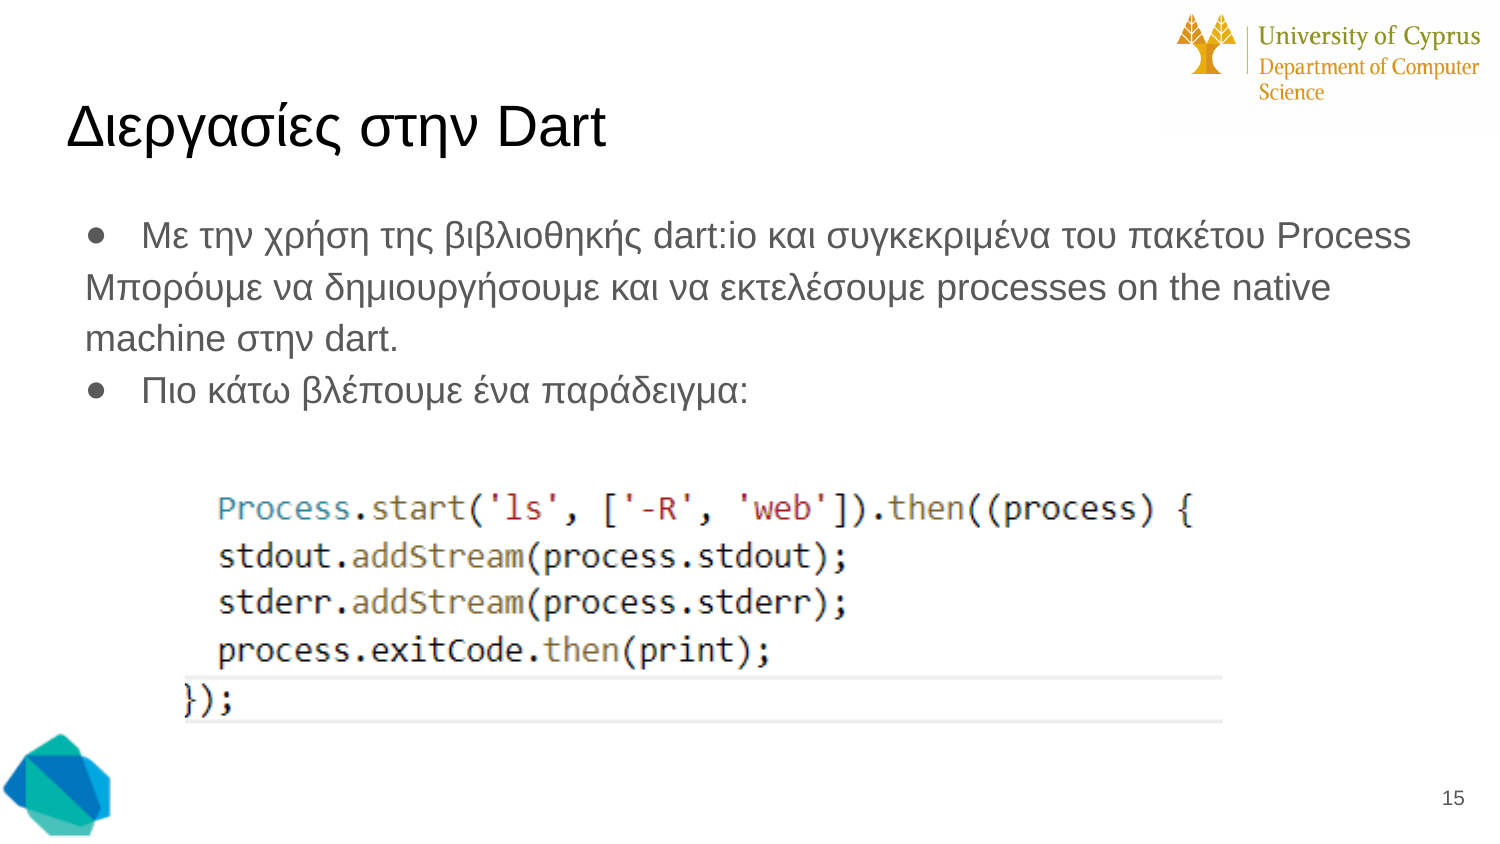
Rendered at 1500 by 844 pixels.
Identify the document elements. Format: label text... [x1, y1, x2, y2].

slide_number 15 [1389, 764, 1480, 830]
list Με την χρήση της βιβλιοθηκής dart:io και συγκεκριμένα του πακέτου Process Μπορόυμε να δημιουργήσουμε και να εκτελέσουμε processes on the native machine στην dart. Πιο κάτω βλέπουμε ένα παράδειγμα: [51, 189, 1449, 750]
picture [1162, 0, 1500, 130]
title Διεργασίες στην Dart [51, 72, 1449, 167]
picture [0, 731, 117, 844]
picture [184, 482, 1223, 726]
